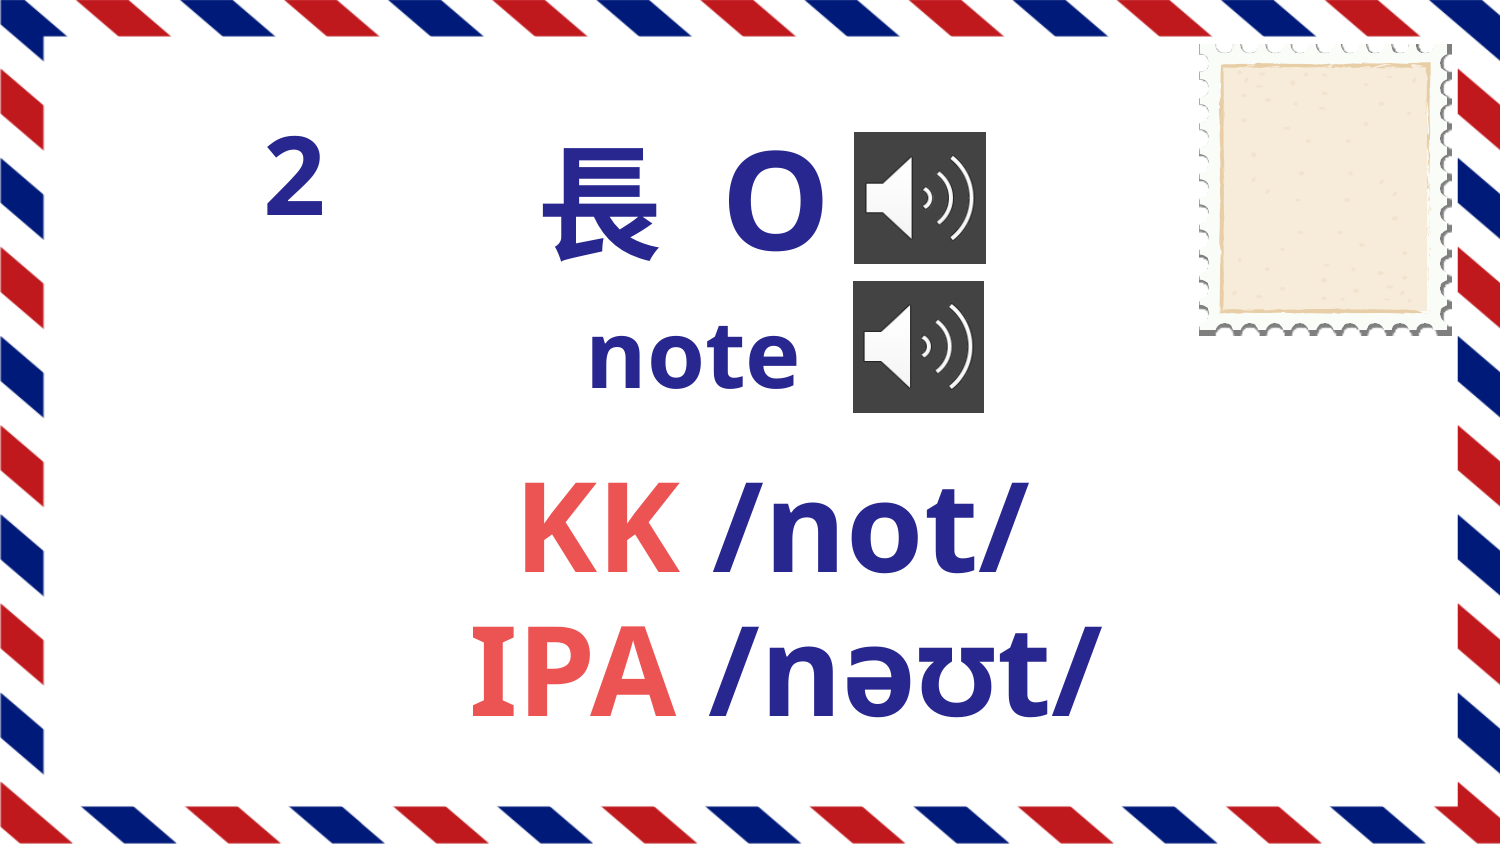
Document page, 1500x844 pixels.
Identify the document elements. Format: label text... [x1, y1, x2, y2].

text_box IPA /nəʊt/ [454, 584, 1119, 750]
text_box 2 [187, 96, 403, 265]
text_box KK /not/ [499, 440, 1046, 606]
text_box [504, 86, 945, 416]
picture [0, 0, 1500, 844]
